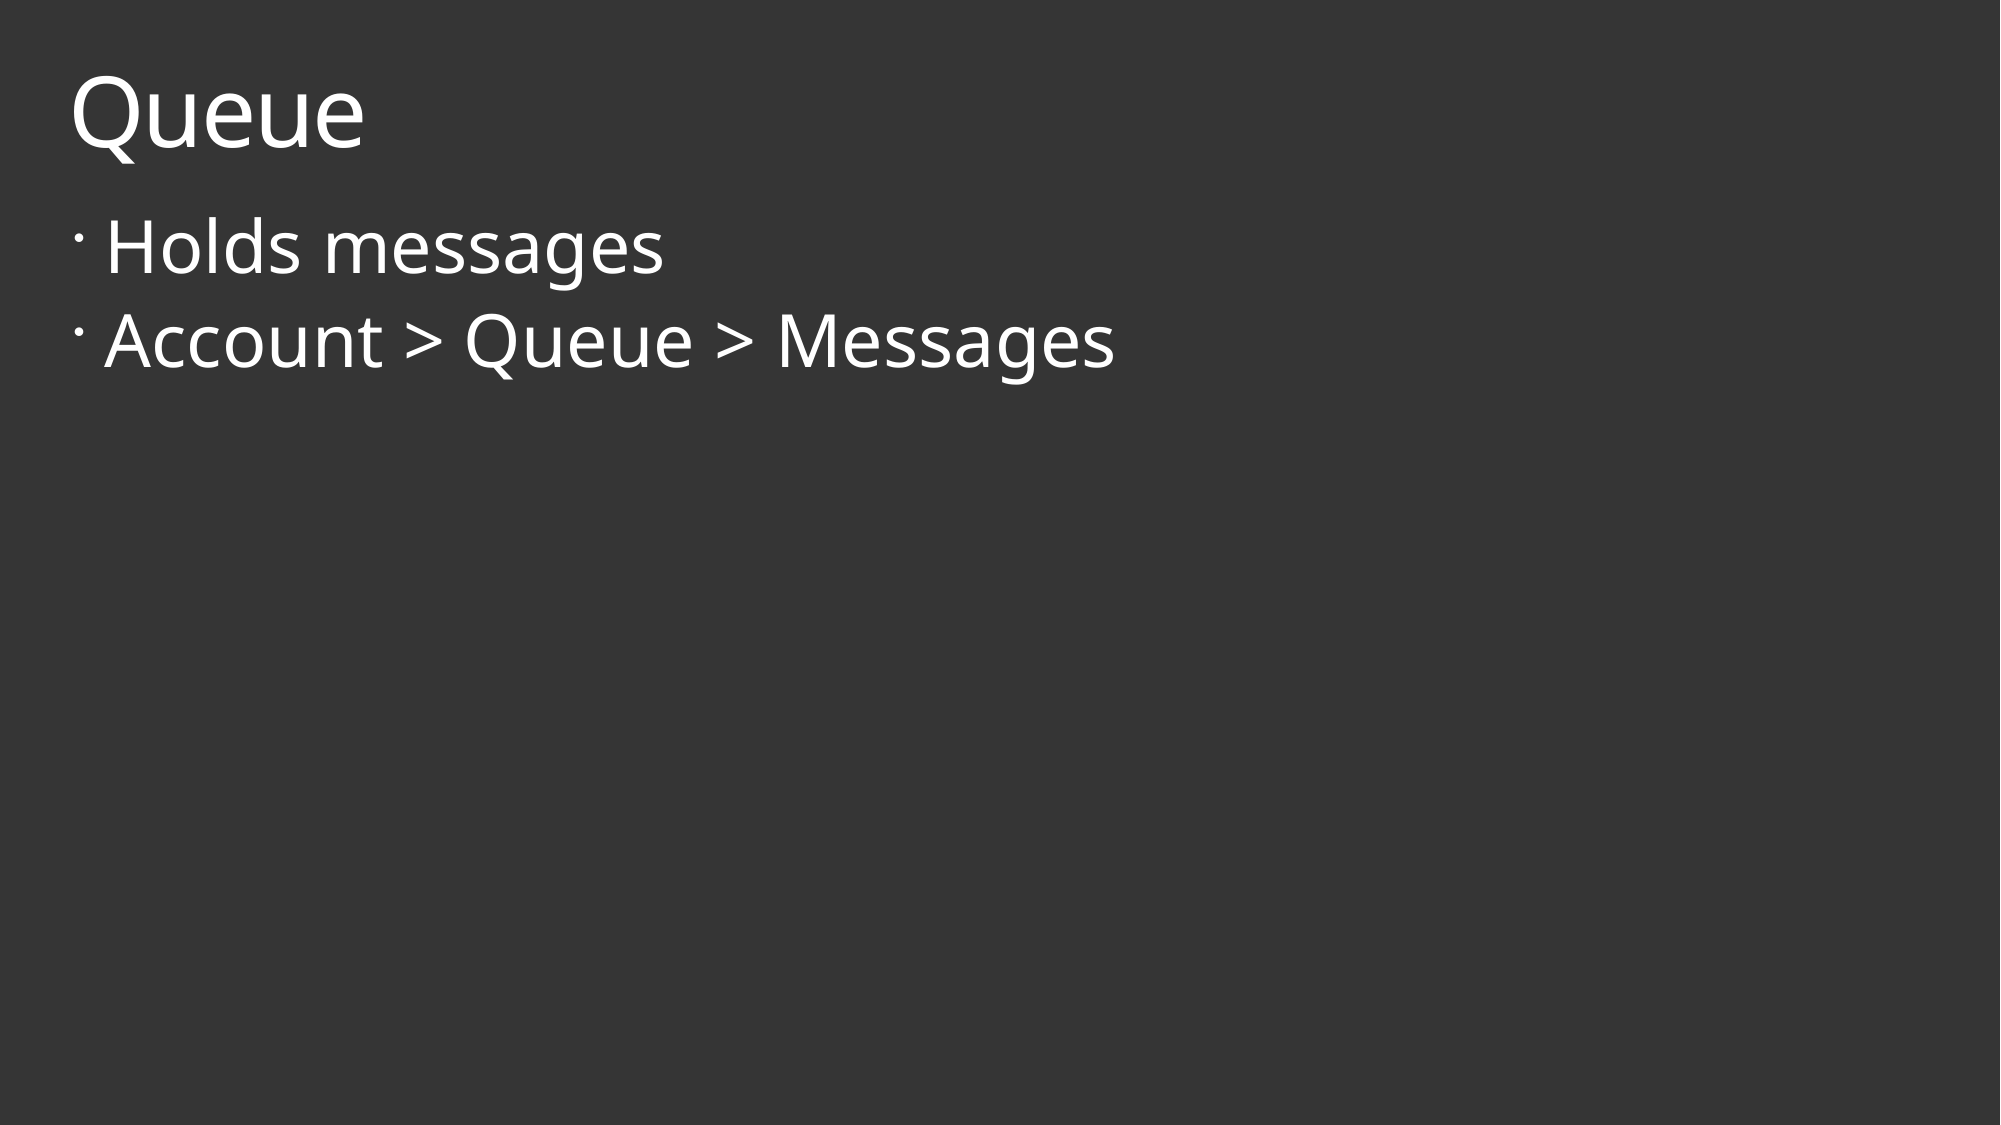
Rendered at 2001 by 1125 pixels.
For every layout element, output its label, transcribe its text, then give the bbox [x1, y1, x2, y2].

list Holds messages Account > Queue > Messages [44, 195, 1956, 567]
title Queue [44, 47, 1957, 196]
